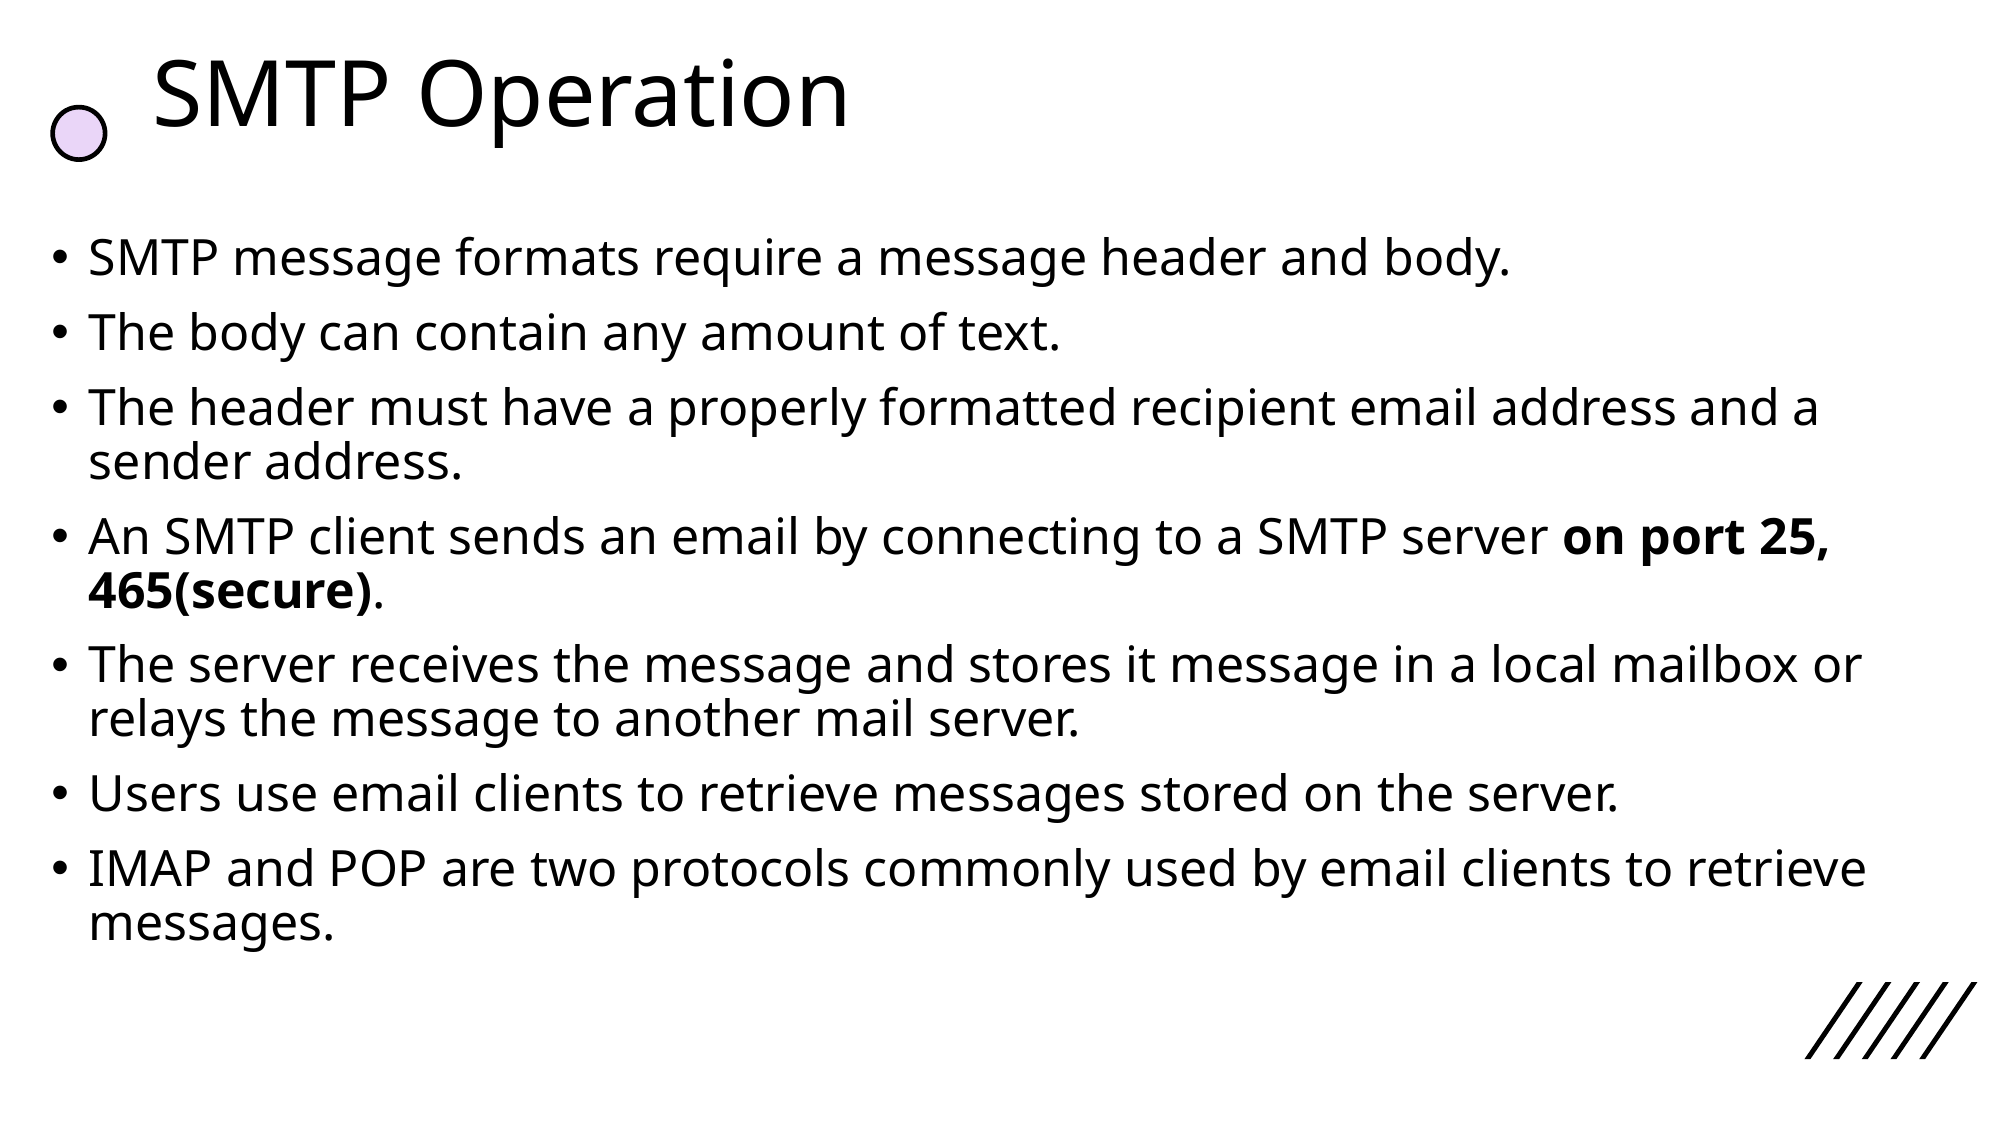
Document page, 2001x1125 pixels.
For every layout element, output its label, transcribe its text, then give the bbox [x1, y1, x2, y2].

list SMTP message formats require a message header and body. The body can contain any amount of text. The header must have a properly formatted recipient email address and a sender address. An SMTP client sends an email by connecting to a SMTP server on port 25, 465(secure). The server receives the message and stores it message in a local mailbox or relays the message to another mail server. Users use email clients to retrieve messages stored on the server. IMAP and POP are two protocols commonly used by email clients to retrieve messages. [36, 224, 1968, 1097]
title SMTP Operation [137, 28, 1863, 165]
